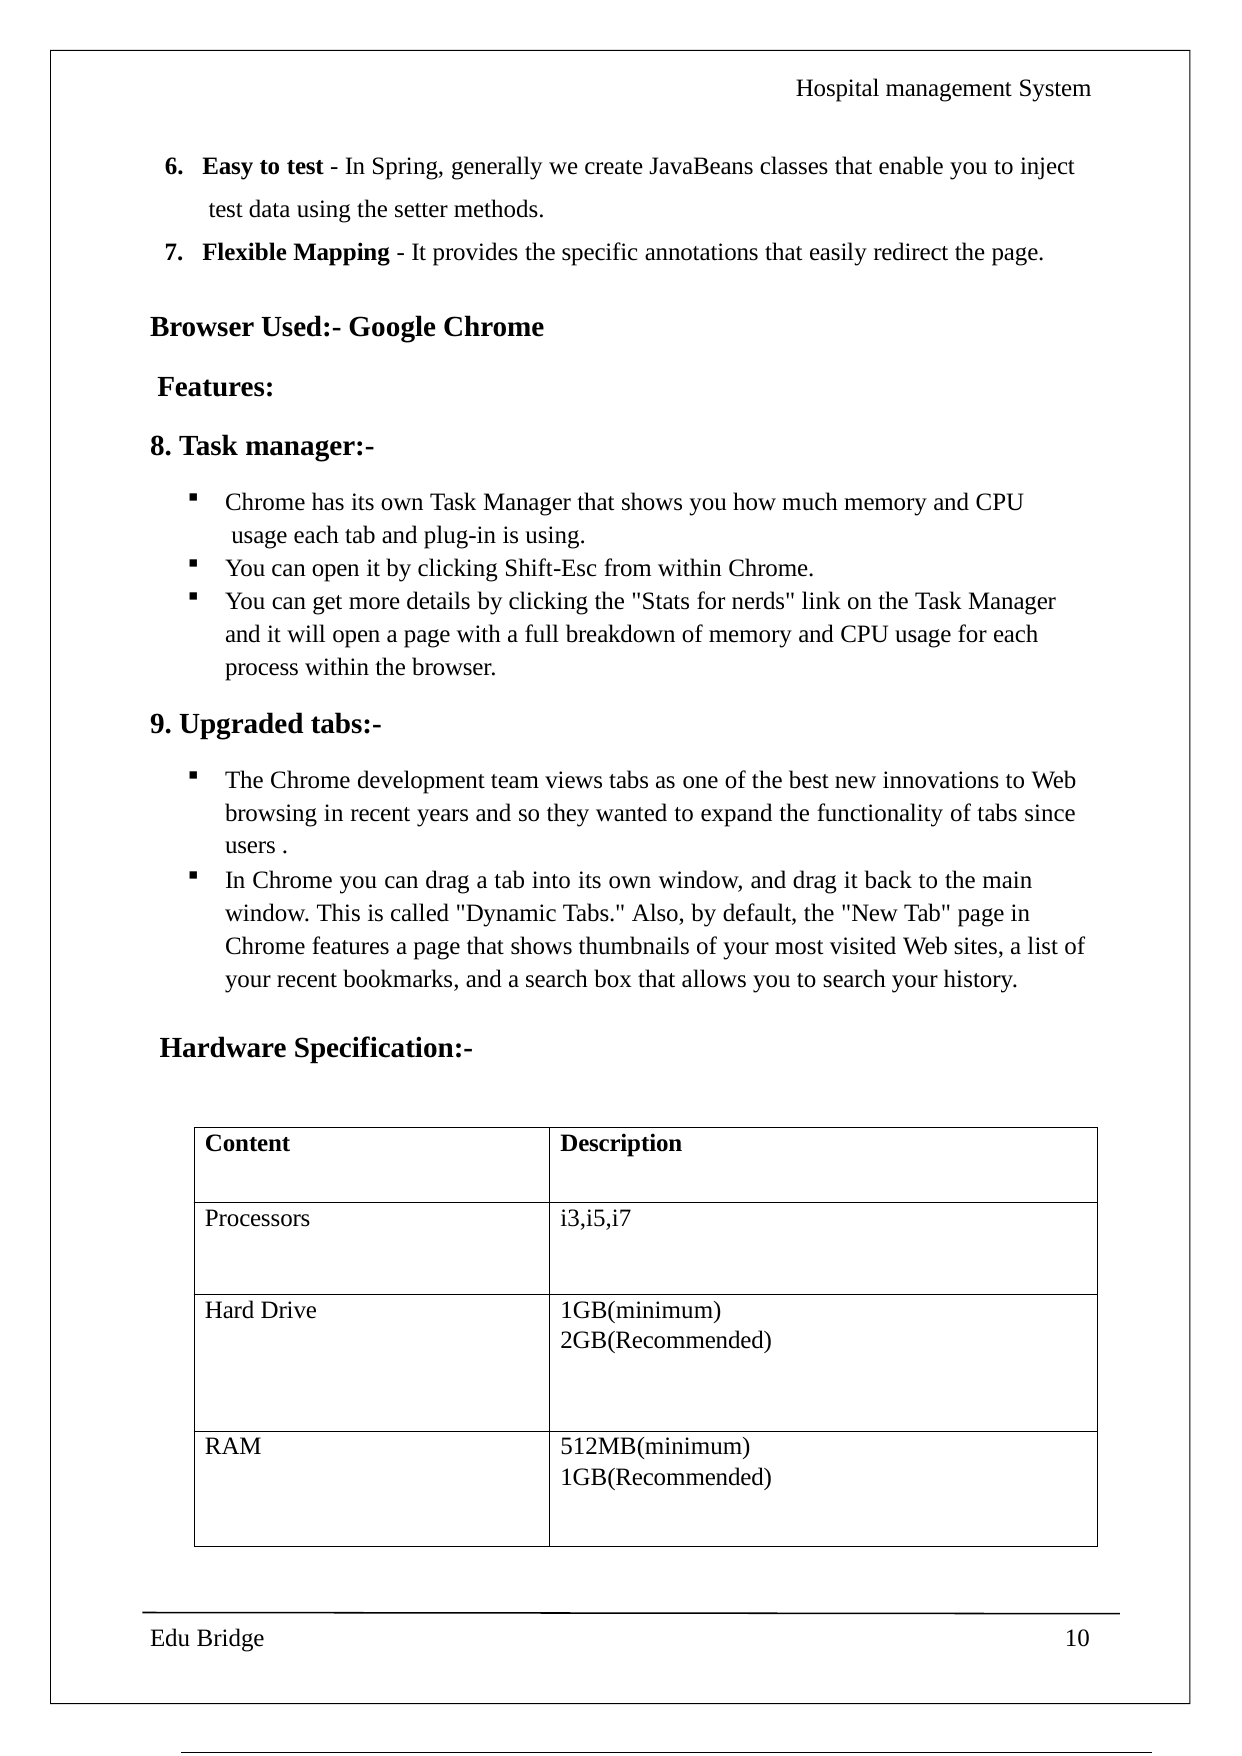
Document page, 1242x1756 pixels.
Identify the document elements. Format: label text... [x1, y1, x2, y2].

table_cell 512MB(minimum) 1GB(Recommended) [550, 1432, 1097, 1546]
table_cell i3,i5,i7 [550, 1203, 1097, 1294]
slide_number 10 [1058, 1621, 1098, 1756]
table_cell RAM [195, 1432, 549, 1546]
table_cell 1GB(minimum) 2GB(Recommended) [550, 1295, 1097, 1431]
text_box Hospital management System Easy to test - In Spring, generally we create JavaBeans classes that enable you to inject test data using the setter methods. Flexible Mapping - It provides the specific annotations that easily redirect the page. Browser Used:- Google Chrome Features: Task manager:- Chrome has its own Task Manager that shows you how much memory and CPU usage each tab and plug-in is using. You can open it by clicking Shift-Esc from within Chrome. You can get more details by clicking the "Stats for nerds" link on the Task Manager and it will open a page with a full breakdown of memory and CPU usage for each process within the browser. Upgraded tabs:- The Chrome development team views tabs as one of the best new innovations to Web browsing in recent years and so they wanted to expand the functionality of tabs since users . In Chrome you can drag a tab into its own window, and drag it back to the main window. This is called "Dynamic Tabs." Also, by default, the "New Tab" page in Chrome features a page that shows thumbnails of your most visited Web sites, a list of your recent bookmarks, and a search box that allows you to search your history. Hardware Specification:- [147, 69, 1093, 1064]
table_cell Processors [195, 1203, 549, 1294]
table_header Description [550, 1128, 1097, 1202]
footer Edu Bridge [147, 1621, 267, 1756]
table_header Content [195, 1128, 549, 1202]
table_cell Hard Drive [195, 1295, 549, 1431]
